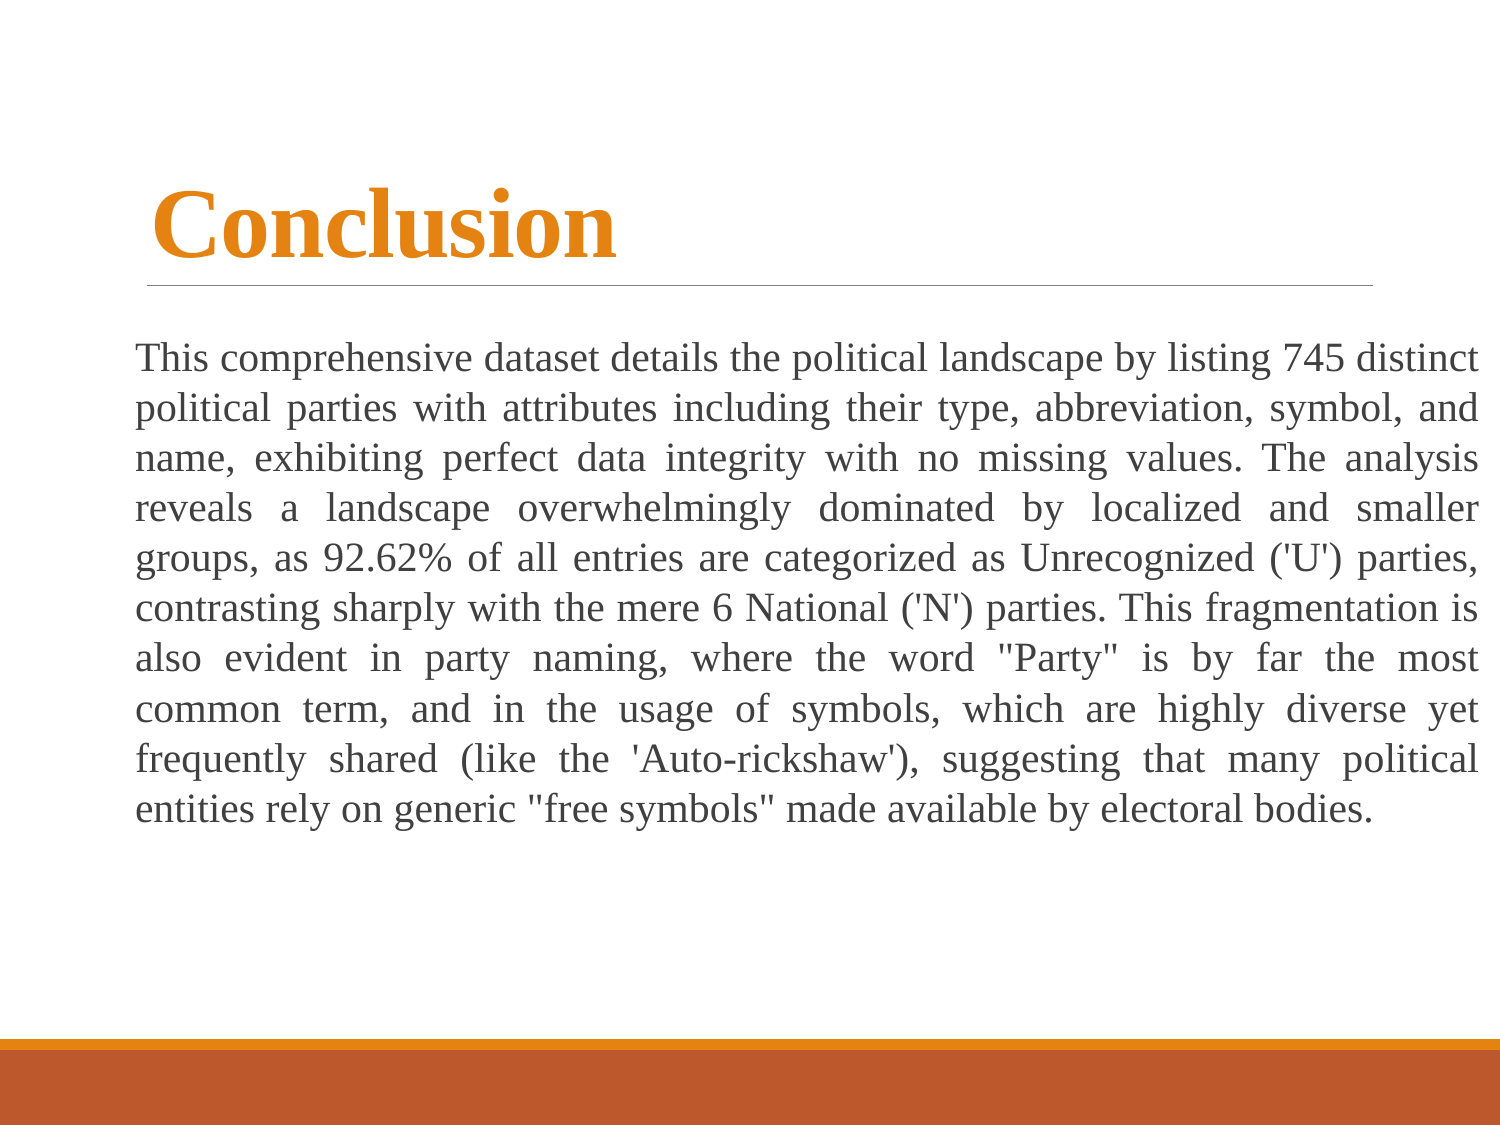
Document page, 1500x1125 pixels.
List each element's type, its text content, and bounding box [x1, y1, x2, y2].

list This comprehensive dataset details the political landscape by listing 745 distinct political parties with attributes including their type, abbreviation, symbol, and name, exhibiting perfect data integrity with no missing values. The analysis reveals a landscape overwhelmingly dominated by localized and smaller groups, as 92.62% of all entries are categorized as Unrecognized ('U') parties, contrasting sharply with the mere 6 National ('N') parties. This fragmentation is also evident in party naming, where the word "Party" is by far the most common term, and in the usage of symbols, which are highly diverse yet frequently shared (like the 'Auto-rickshaw'), suggesting that many political entities rely on generic "free symbols" made available by electoral bodies. [135, 322, 1481, 983]
title Conclusion [135, 47, 1373, 285]
